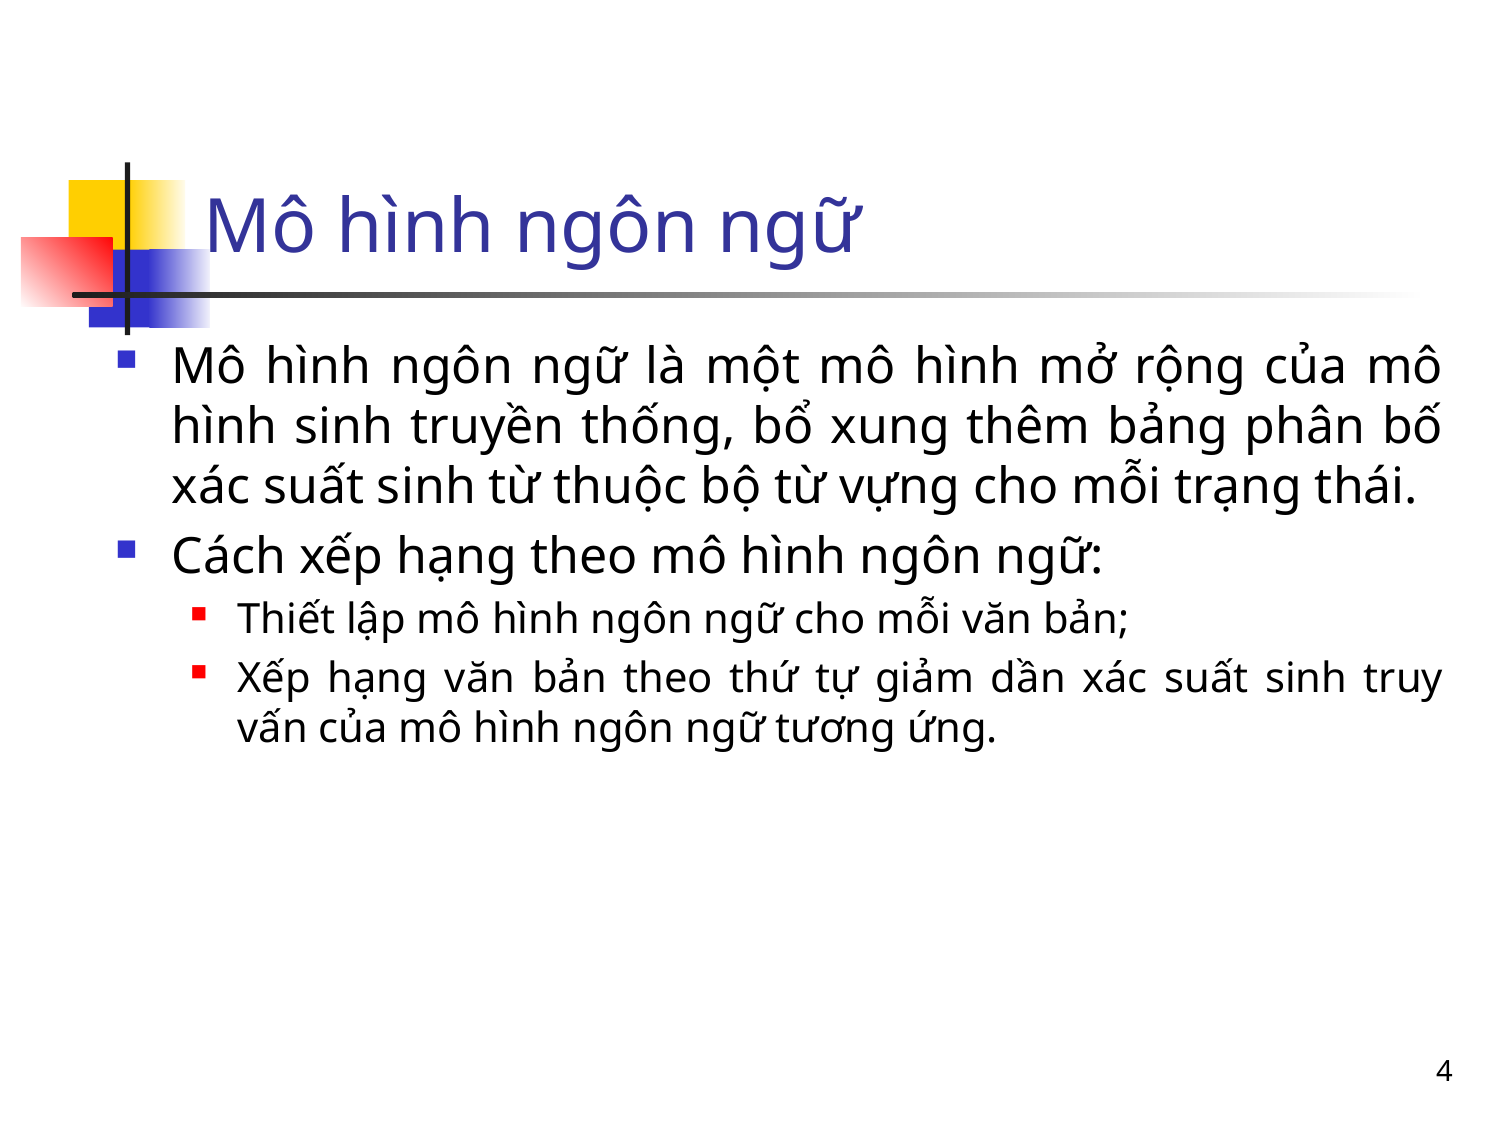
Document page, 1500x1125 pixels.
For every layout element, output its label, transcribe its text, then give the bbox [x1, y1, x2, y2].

slide_number 4 [1155, 1024, 1468, 1100]
text_box Mô hình ngôn ngữ là một mô hình mở rộng của mô hình sinh truyền thống, bổ xung thêm bảng phân bố xác suất sinh từ thuộc bộ từ vựng cho mỗi trạng thái. Cách xếp hạng theo mô hình ngôn ngữ: Thiết lập mô hình ngôn ngữ cho mỗi văn bản; Xếp hạng văn bản theo thứ tự giảm dần xác suất sinh truy vấn của mô hình ngôn ngữ tương ứng. [100, 326, 1459, 906]
title Mô hình ngôn ngữ [188, 35, 1468, 275]
